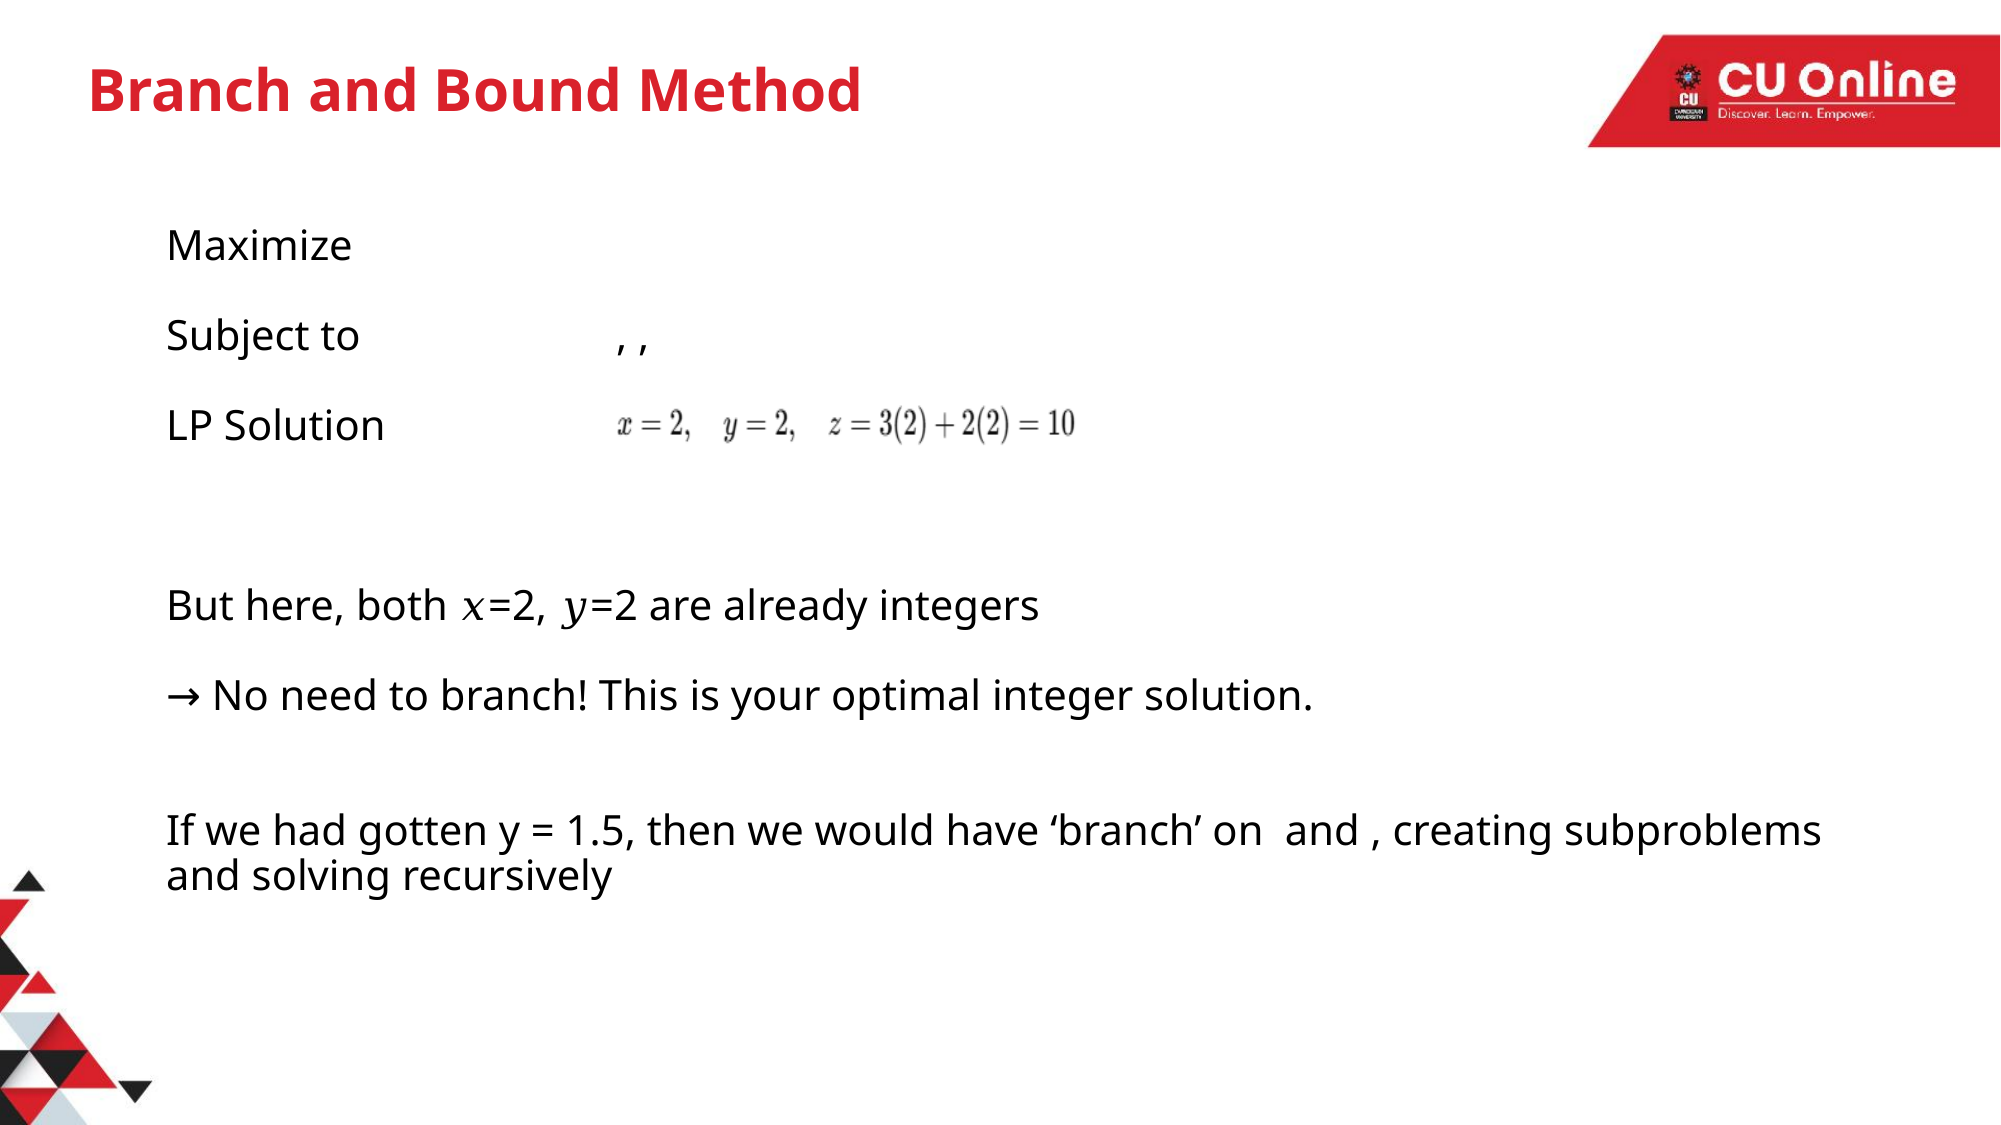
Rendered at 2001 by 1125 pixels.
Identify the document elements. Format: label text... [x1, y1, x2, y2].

title Branch and Bound Method [71, 35, 1797, 149]
picture [0, 0, 2001, 1125]
